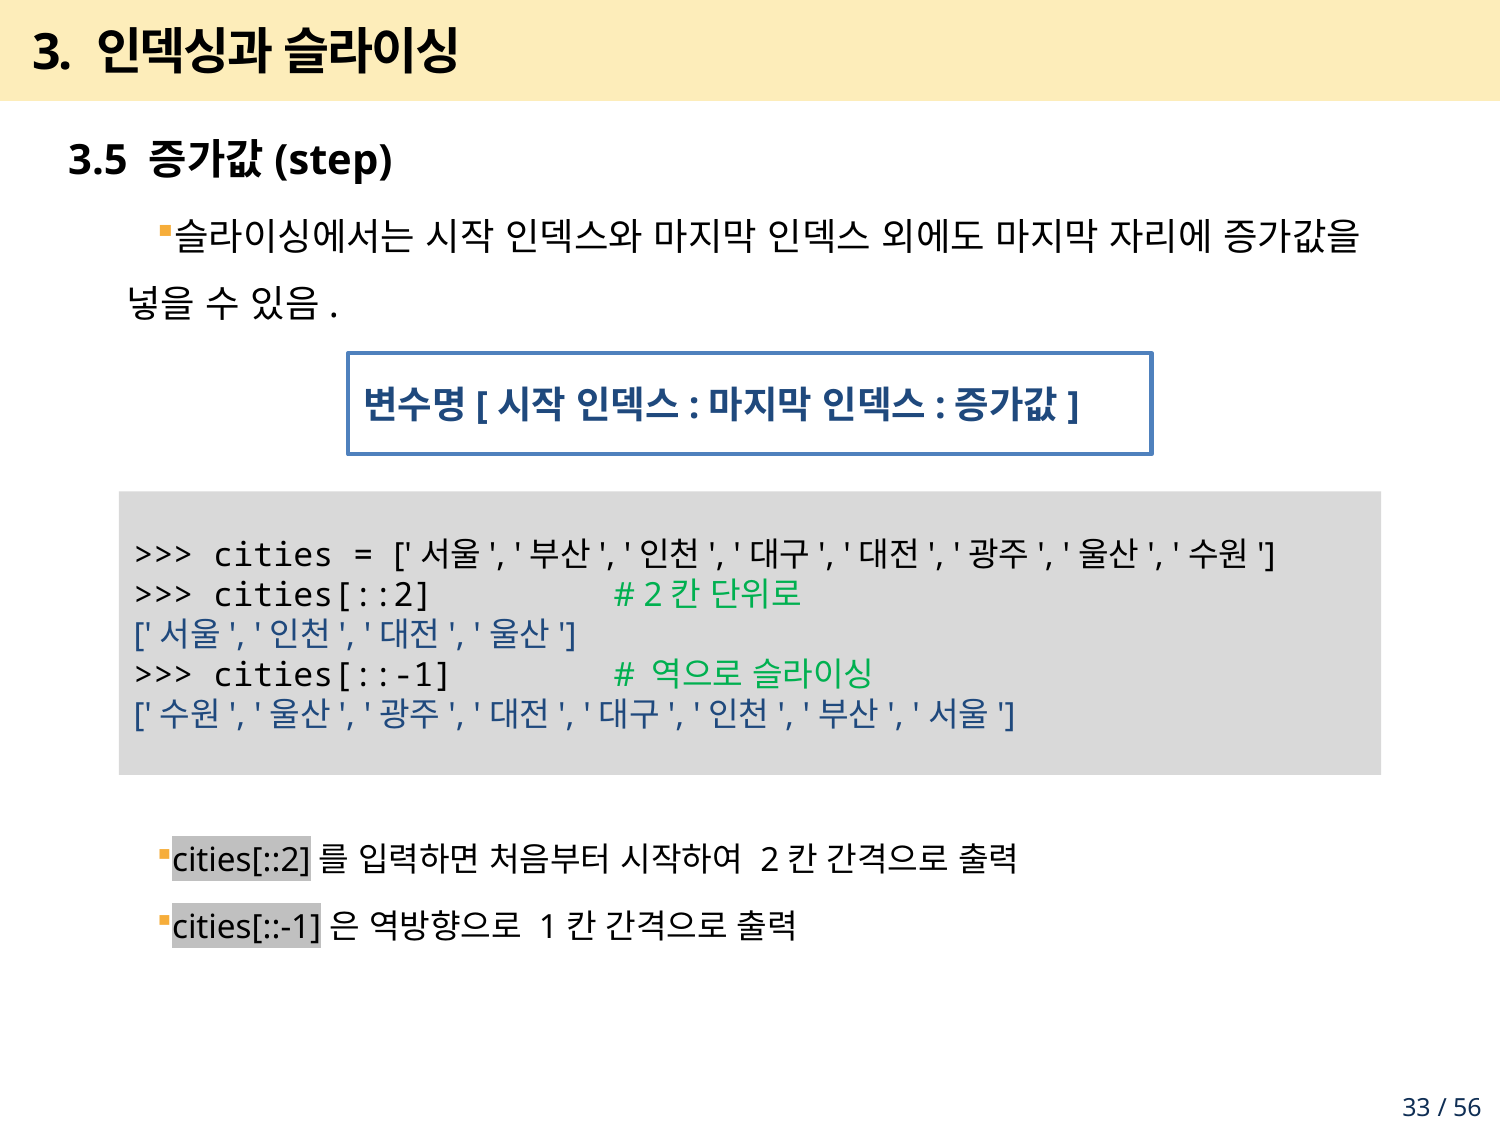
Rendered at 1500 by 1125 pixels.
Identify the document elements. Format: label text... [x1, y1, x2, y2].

text_box >>> cities = ['서울', '부산', '인천', '대구', '대전', '광주', '울산', '수원'] >>> cities[::2] # 2칸 단위로 ['서울', '인천', '대전', '울산'] >>> cities[::-1] # 역으로 슬라이싱 ['수원', '울산', '광주', '대전', '대구', '인천', '부산', '서울'] [117, 489, 1383, 777]
list 3.5 증가값(step) 슬라이싱에서는 시작 인덱스와 마지막 인덱스 외에도 마지막 자리에 증가값을 넣을 수 있음. cities[::2]를 입력하면 처음부터 시작하여 2칸 간격으로 출력 cities[::-1]은 역방향으로 1칸 간격으로 출력 [53, 125, 1425, 1071]
title 3. 인덱싱과 슬라이싱 [17, 10, 1295, 89]
text_box 변수명[시작 인덱스:마지막 인덱스:증가값] [346, 351, 1154, 456]
